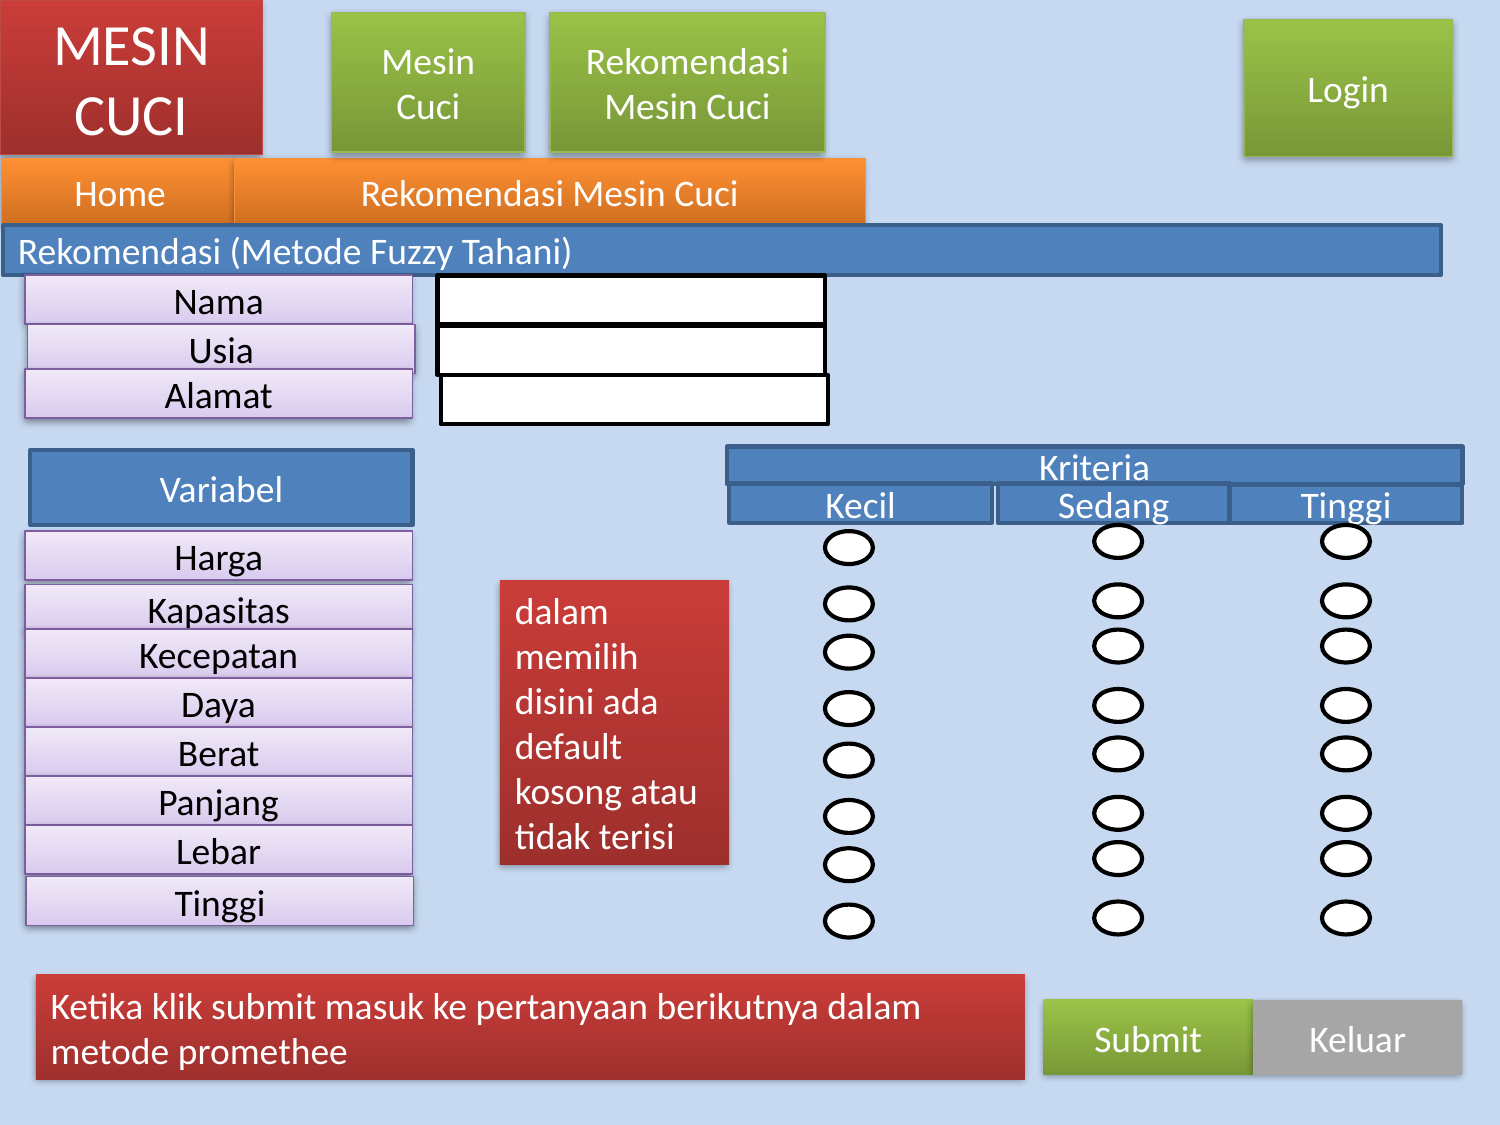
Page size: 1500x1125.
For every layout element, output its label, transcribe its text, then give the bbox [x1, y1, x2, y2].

text_box Kecil [727, 481, 994, 525]
text_box Sedang [996, 481, 1232, 525]
text_box Kapasitas [24, 584, 413, 628]
text_box [822, 585, 875, 623]
text_box [822, 902, 875, 940]
text_box [822, 797, 875, 836]
text_box [822, 846, 875, 884]
text_box [1092, 522, 1145, 560]
text_box Rekomendasi Mesin Cuci [549, 12, 826, 153]
text_box Login [1243, 19, 1453, 157]
text_box [822, 690, 875, 728]
text_box [435, 273, 827, 324]
text_box Usia [27, 324, 416, 373]
text_box [1319, 582, 1373, 620]
text_box [1319, 794, 1373, 832]
text_box dalam memilih disini ada default kosong atau tidak terisi [499, 580, 730, 865]
text_box MESIN CUCI [0, 0, 263, 155]
text_box [1092, 899, 1145, 937]
text_box Kriteria [725, 444, 1465, 486]
text_box [1319, 840, 1373, 878]
text_box [1092, 794, 1145, 832]
text_box Mesin Cuci [331, 12, 526, 153]
text_box [1092, 840, 1145, 878]
text_box Kecepatan [24, 628, 413, 677]
text_box [1319, 686, 1373, 724]
text_box [1319, 627, 1373, 665]
text_box Daya [24, 677, 413, 726]
text_box Rekomendasi (Metode Fuzzy Tahani) [1, 223, 1443, 277]
text_box Submit [1043, 999, 1251, 1075]
text_box Rekomendasi Mesin Cuci [234, 158, 866, 223]
text_box Panjang [24, 775, 413, 825]
text_box Lebar [24, 825, 413, 875]
text_box [822, 741, 875, 779]
text_box [822, 633, 875, 671]
text_box Variabel [28, 448, 415, 527]
text_box [1092, 582, 1145, 620]
text_box Tinggi [25, 876, 414, 926]
text_box Tinggi [1227, 483, 1464, 525]
text_box Home [1, 158, 232, 223]
text_box Alamat [24, 368, 413, 419]
text_box Ketika klik submit masuk ke pertanyaan berikutnya dalam metode promethee [35, 974, 1025, 1080]
text_box [1319, 735, 1373, 773]
text_box [1092, 627, 1145, 665]
text_box Keluar [1253, 999, 1463, 1075]
text_box [1319, 899, 1373, 937]
text_box [439, 373, 830, 426]
text_box [822, 529, 875, 567]
text_box Harga [24, 530, 413, 581]
text_box [1092, 686, 1145, 724]
text_box Berat [24, 726, 413, 775]
text_box [435, 324, 827, 377]
text_box [1092, 735, 1145, 773]
text_box Nama [24, 274, 413, 324]
text_box [1319, 522, 1373, 560]
